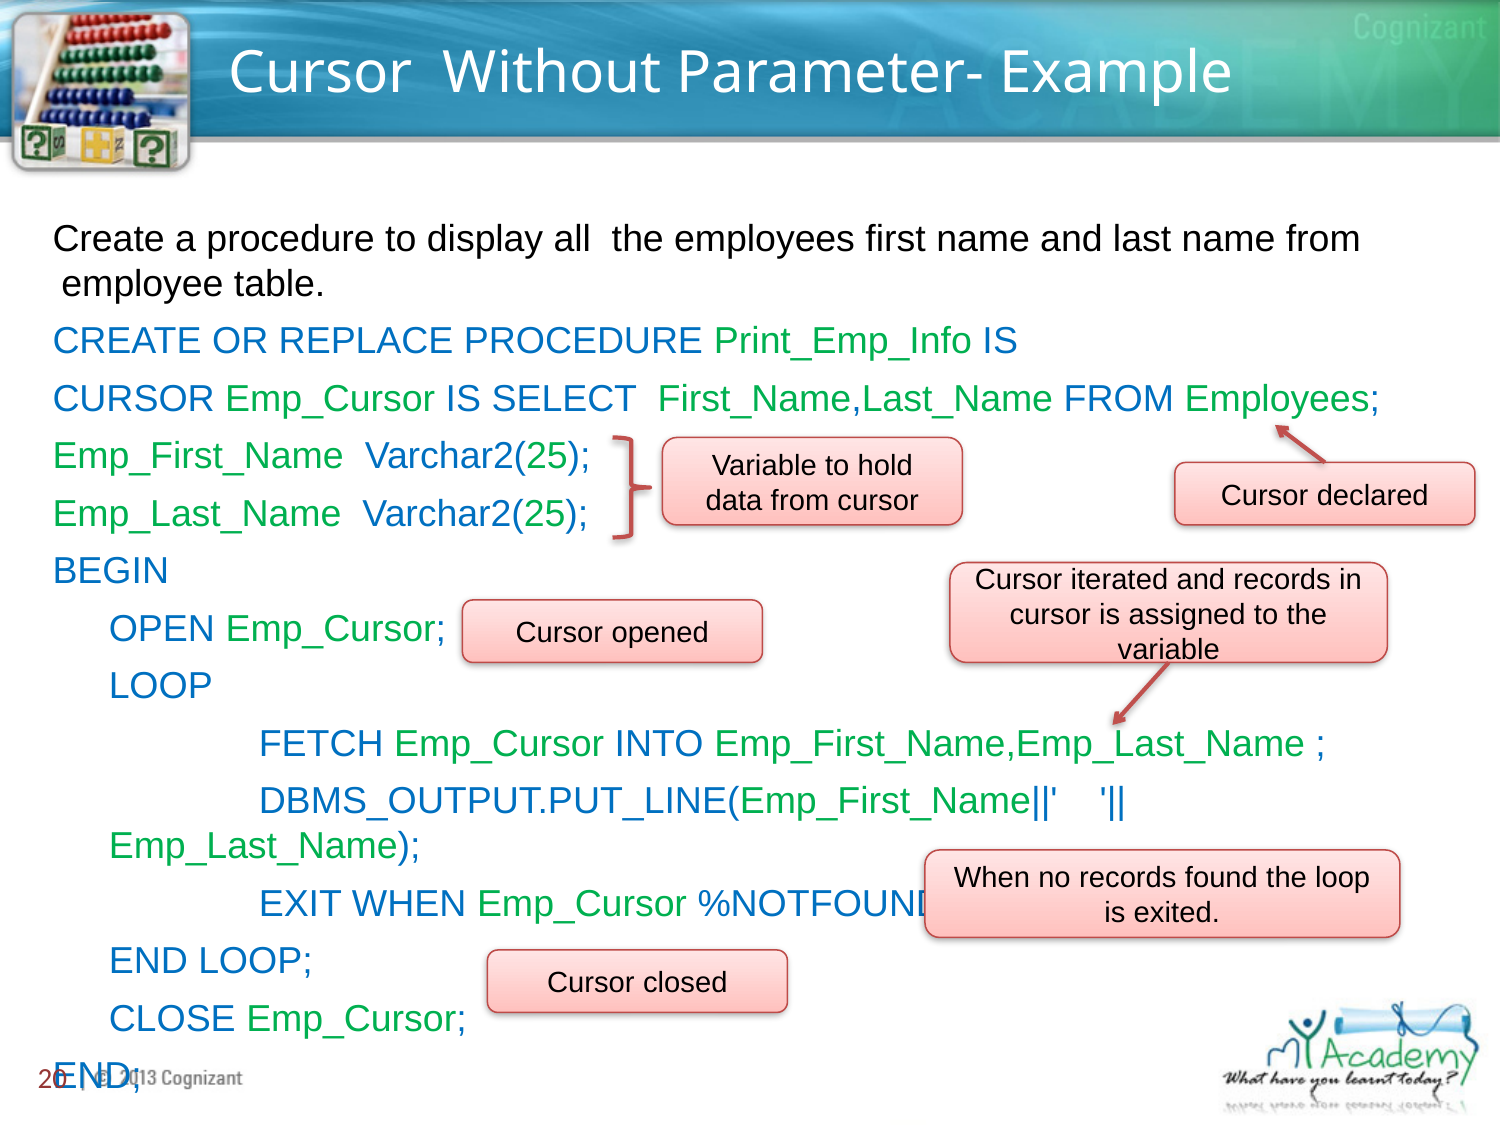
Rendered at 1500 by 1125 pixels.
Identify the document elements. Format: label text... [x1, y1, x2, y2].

text_box Variable to hold data from cursor [661, 436, 964, 526]
slide_number 20 [22, 1052, 98, 1098]
picture [0, 0, 1500, 1125]
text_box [1112, 662, 1169, 726]
text_box When no records found the loop is exited. [924, 849, 1401, 939]
title Cursor Without Parameter- Example [213, 0, 1500, 163]
text_box Cursor opened [461, 599, 764, 664]
text_box Cursor declared [1174, 461, 1476, 526]
text_box [612, 435, 653, 540]
text_box Cursor closed [486, 949, 789, 1014]
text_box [1274, 424, 1326, 463]
list Create a procedure to display all the employees first name and last name from employee table. CREATE OR REPLACE PROCEDURE Print_Emp_Info IS CURSOR Emp_Cursor IS SELECT First_Name,Last_Name FROM Employees; Emp_First_Name Varchar2(25); Emp_Last_Name Varchar2(25); BEGIN OPEN Emp_Cursor; LOOP FETCH Emp_Cursor INTO Emp_First_Name,Emp_Last_Name ; DBMS_OUTPUT.PUT_LINE(Emp_First_Name||' '|| Emp_Last_Name); EXIT WHEN Emp_Cursor %NOTFOUND; END LOOP; CLOSE Emp_Cursor; END; [37, 206, 1463, 1019]
text_box Cursor iterated and records in cursor is assigned to the variable [949, 561, 1389, 664]
